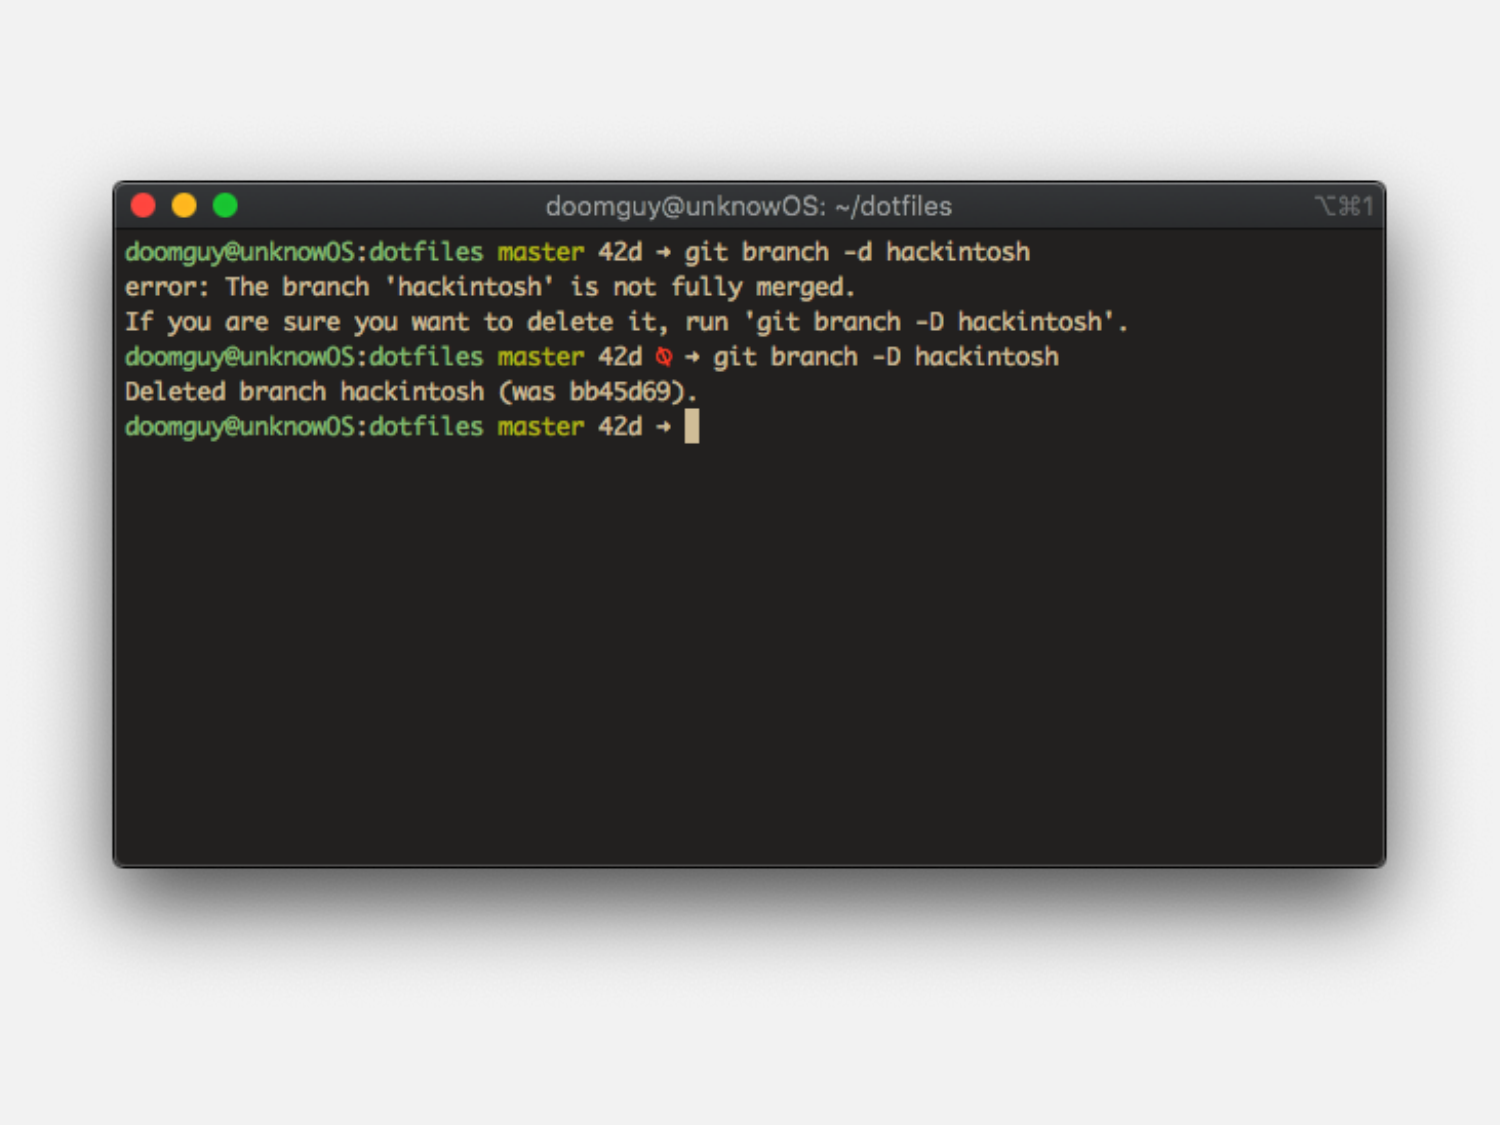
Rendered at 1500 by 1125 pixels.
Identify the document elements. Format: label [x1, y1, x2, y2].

picture [0, 105, 1500, 1019]
